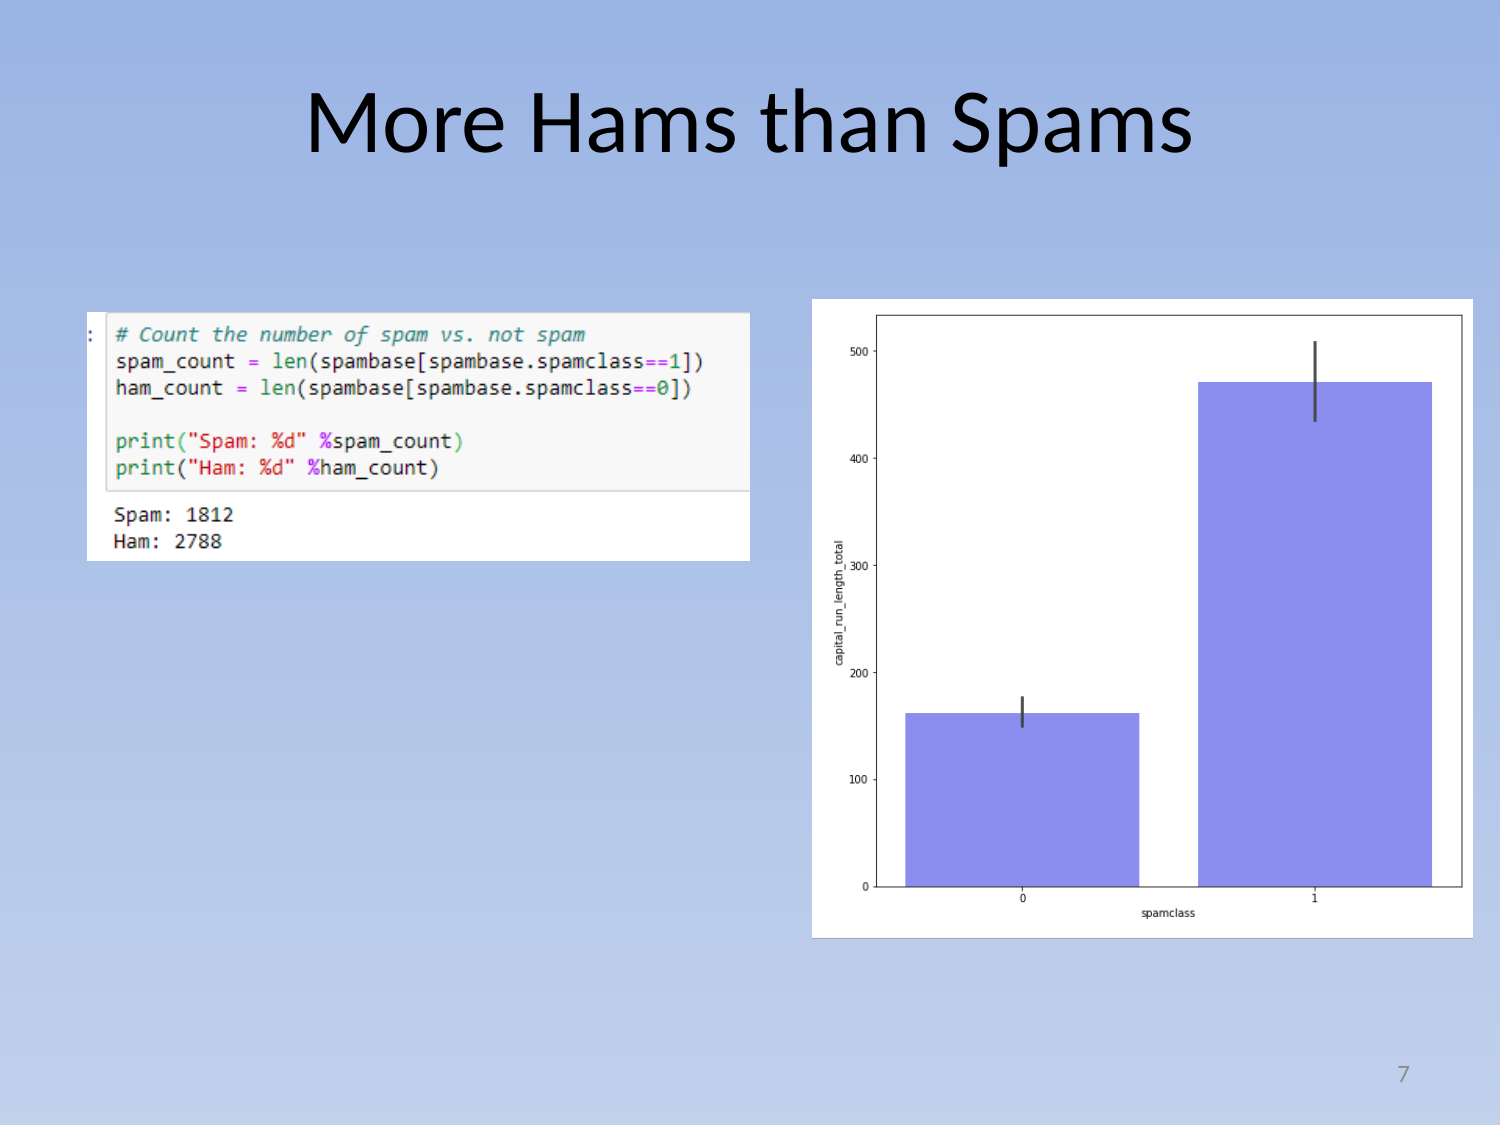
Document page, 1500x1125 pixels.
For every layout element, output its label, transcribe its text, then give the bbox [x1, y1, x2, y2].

title More Hams than Spams [75, 45, 1425, 188]
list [87, 312, 751, 562]
slide_number 7 [1074, 1042, 1425, 1103]
picture [812, 299, 1473, 939]
